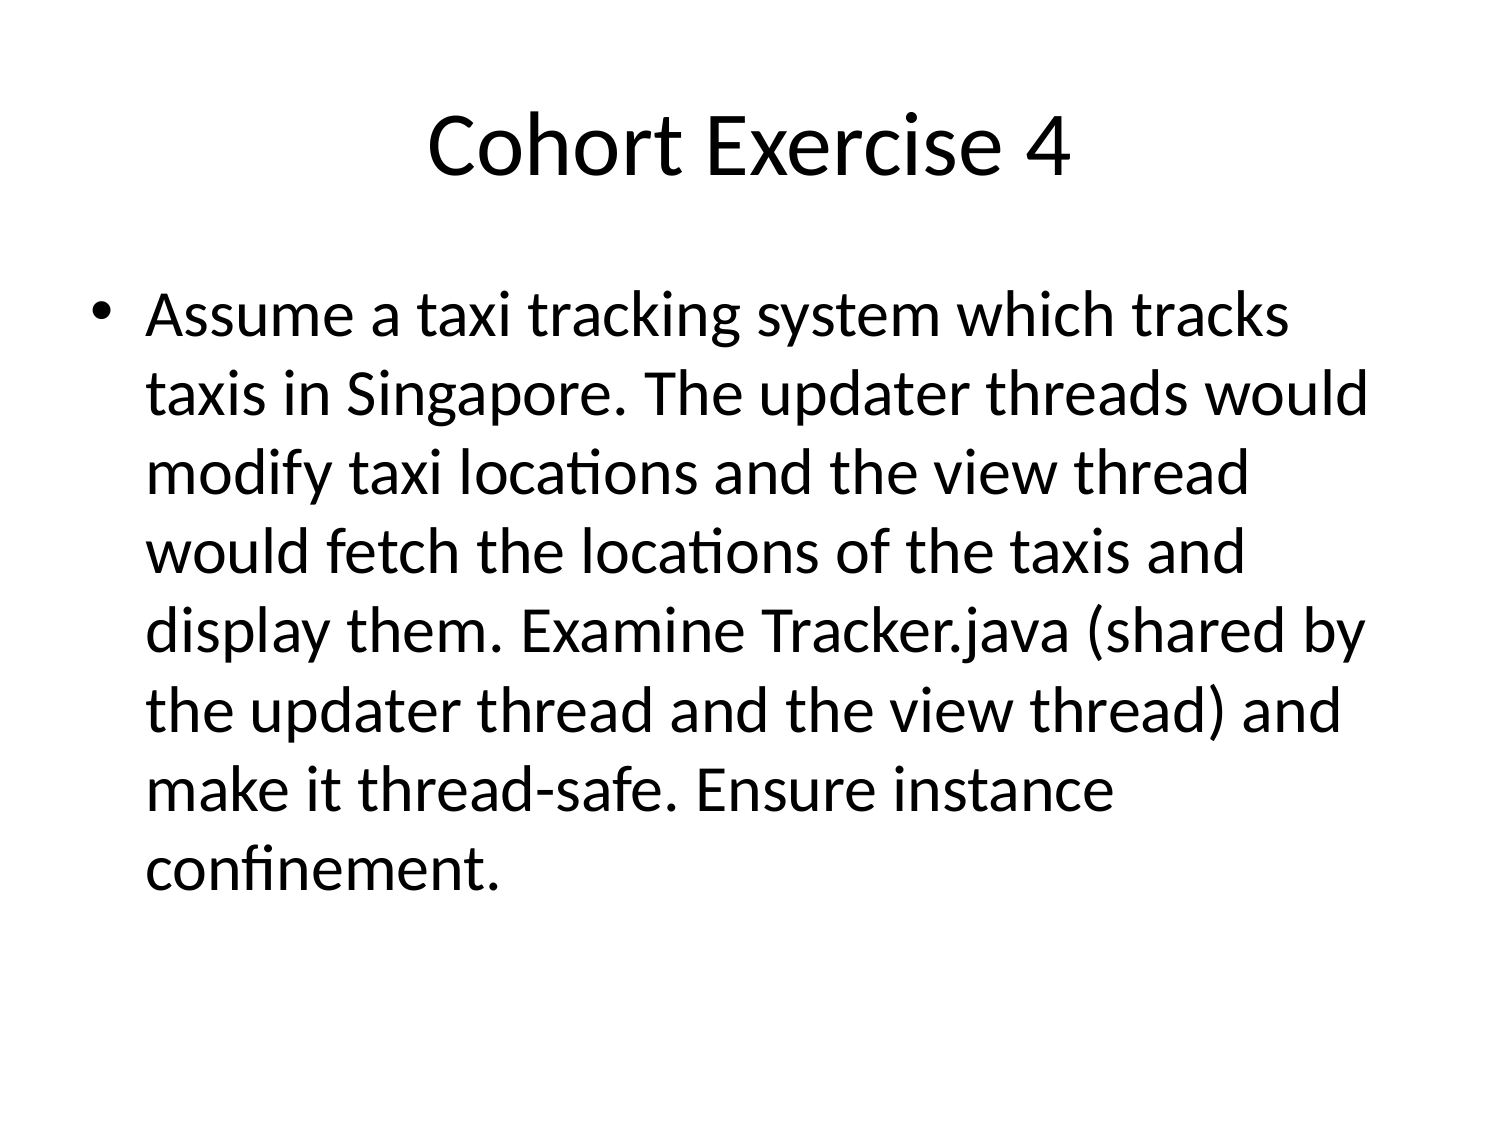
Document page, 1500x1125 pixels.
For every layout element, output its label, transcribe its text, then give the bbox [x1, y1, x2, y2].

title Cohort Exercise 4 [75, 45, 1425, 233]
list Assume a taxi tracking system which tracks taxis in Singapore. The updater threads would modify taxi locations and the view thread would fetch the locations of the taxis and display them. Examine Tracker.java (shared by the updater thread and the view thread) and make it thread-safe. Ensure instance confinement. [75, 262, 1425, 1005]
